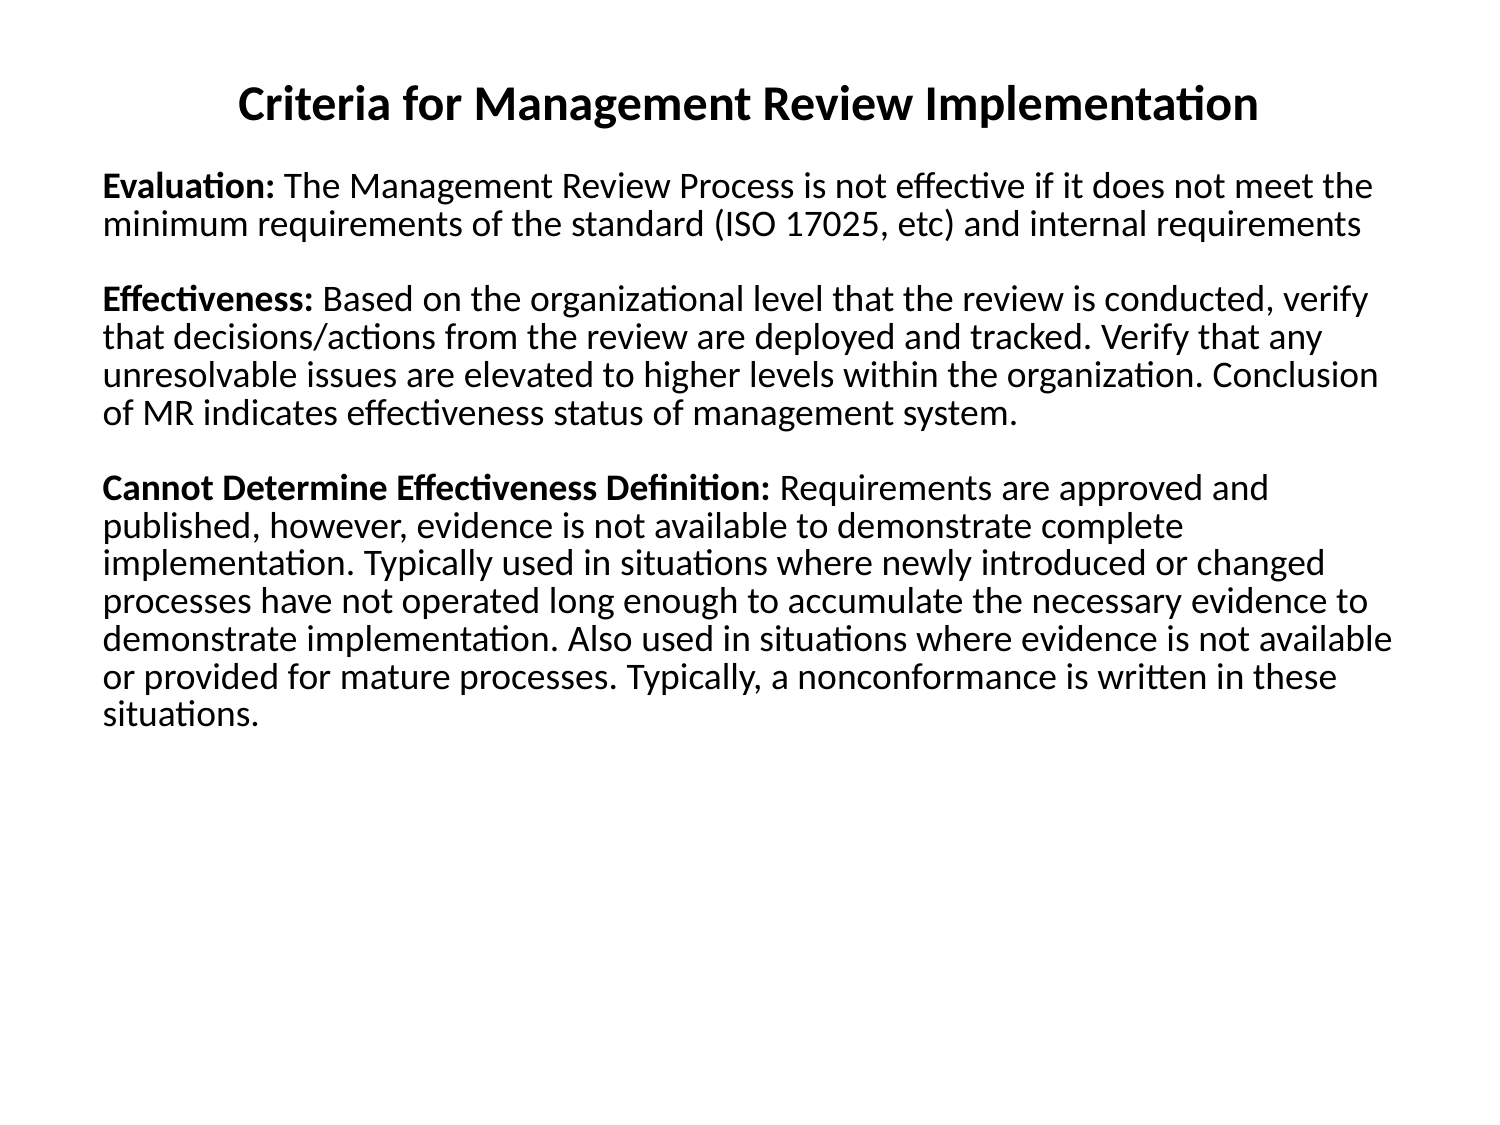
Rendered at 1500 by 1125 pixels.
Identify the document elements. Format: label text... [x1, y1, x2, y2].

table_header Criteria for Management Review Implementation Evaluation: The Management Review Process is not effective if it does not meet the minimum requirements of the standard (ISO 17025, etc) and internal requirements Effectiveness: Based on the organizational level that the review is conducted, verify that decisions/actions from the review are deployed and tracked. Verify that any unresolvable issues are elevated to higher levels within the organization. Conclusion of MR indicates effectiveness status of management system. Cannot Determine Effectiveness Definition: Requirements are approved and published, however, evidence is not available to demonstrate complete implementation. Typically used in situations where newly introduced or changed processes have not operated long enough to accumulate the necessary evidence to demonstrate implementation. Also used in situations where evidence is not available or provided for mature processes. Typically, a nonconformance is written in these situations. [88, 75, 1410, 782]
